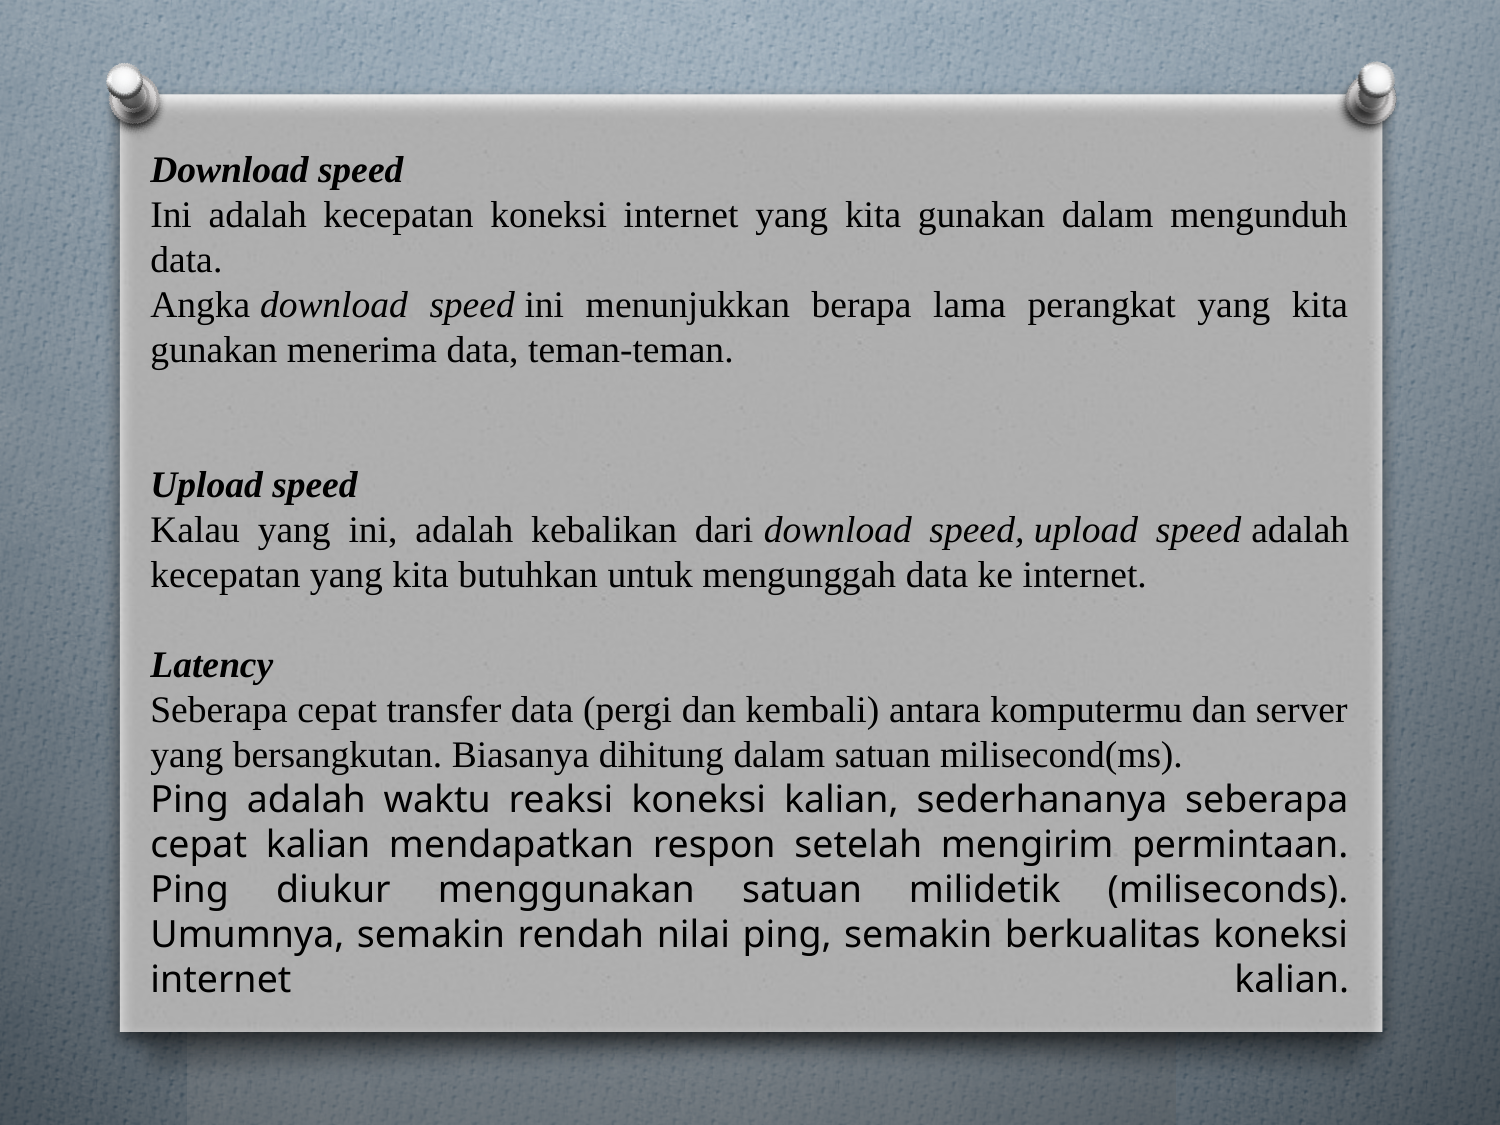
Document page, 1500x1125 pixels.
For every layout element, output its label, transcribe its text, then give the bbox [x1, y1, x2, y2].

picture [1317, 35, 1439, 151]
text_box Download speed Ini adalah kecepatan koneksi internet yang kita gunakan dalam mengunduh data. Angka download speed ini menunjukkan berapa lama perangkat yang kita gunakan menerima data, teman-teman. Upload speed Kalau yang ini, adalah kebalikan dari download speed, upload speed adalah kecepatan yang kita butuhkan untuk mengunggah data ke internet. Latency Seberapa cepat transfer data (pergi dan kembali) antara komputermu dan server yang bersangkutan. Biasanya dihitung dalam satuan milisecond(ms). Ping adalah waktu reaksi koneksi kalian, sederhananya seberapa cepat kalian mendapatkan respon setelah mengirim permintaan. Ping diukur menggunakan satuan milidetik (miliseconds). Umumnya, semakin rendah nilai ping, semakin berkualitas koneksi internet kalian. [135, 137, 1365, 1125]
picture [75, 29, 198, 142]
